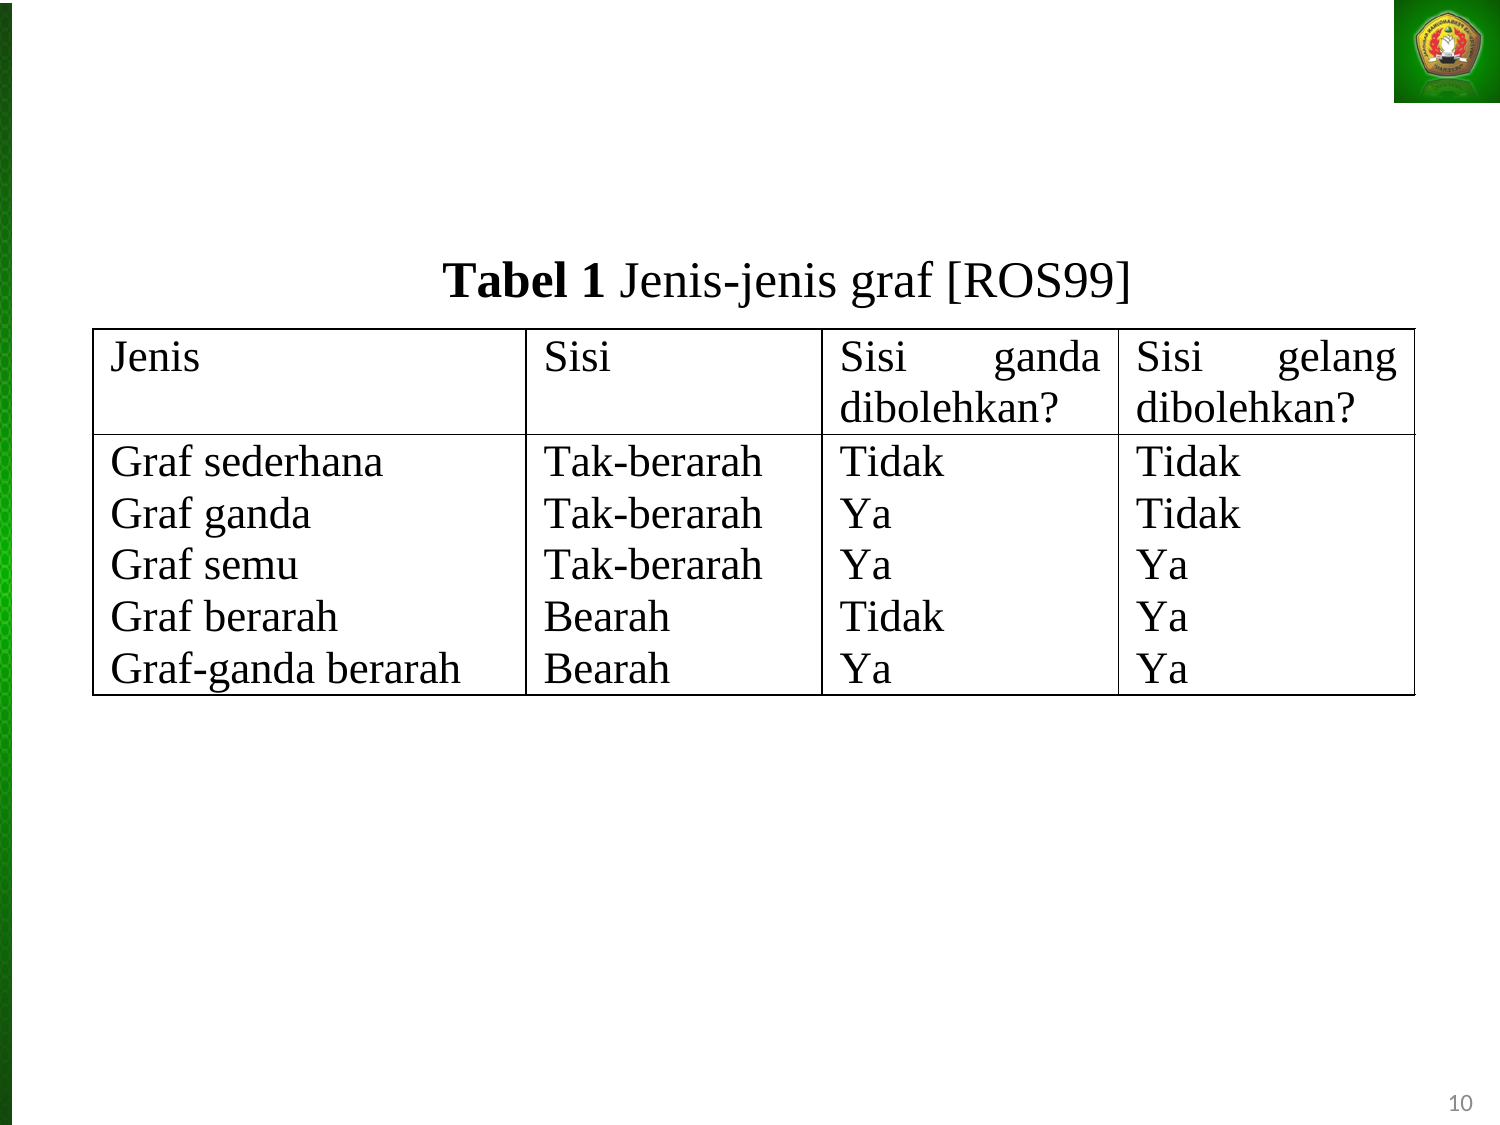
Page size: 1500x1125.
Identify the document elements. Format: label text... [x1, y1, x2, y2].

slide_number 10 [1148, 1078, 1489, 1125]
picture [1394, 0, 1500, 103]
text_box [74, 249, 1500, 755]
picture [0, 3, 12, 1125]
